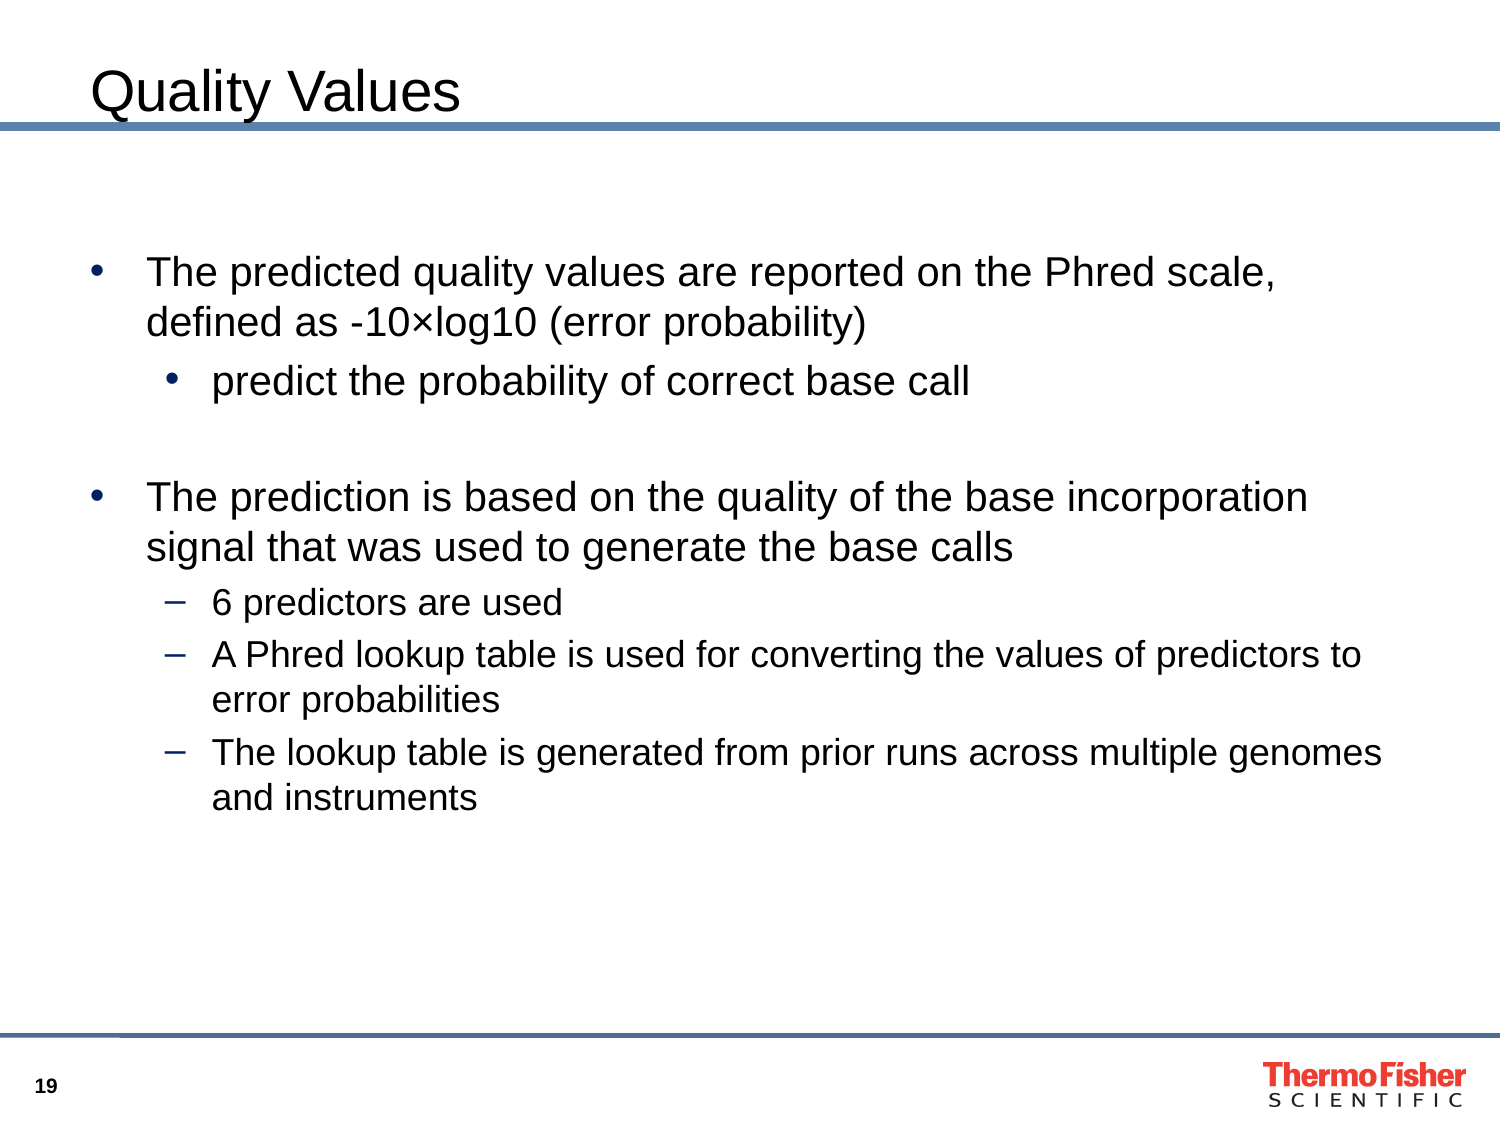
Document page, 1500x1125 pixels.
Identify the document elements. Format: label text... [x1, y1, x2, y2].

text_box The predicted quality values are reported on the Phred scale, defined as -10×log10 (error probability) predict the probability of correct base call The prediction is based on the quality of the base incorporation signal that was used to generate the base calls 6 predictors are used A Phred lookup table is used for converting the values of predictors to error probabilities The lookup table is generated from prior runs across multiple genomes and instruments [74, 237, 1425, 980]
picture [1263, 1062, 1466, 1107]
title Quality Values [74, 0, 1426, 186]
